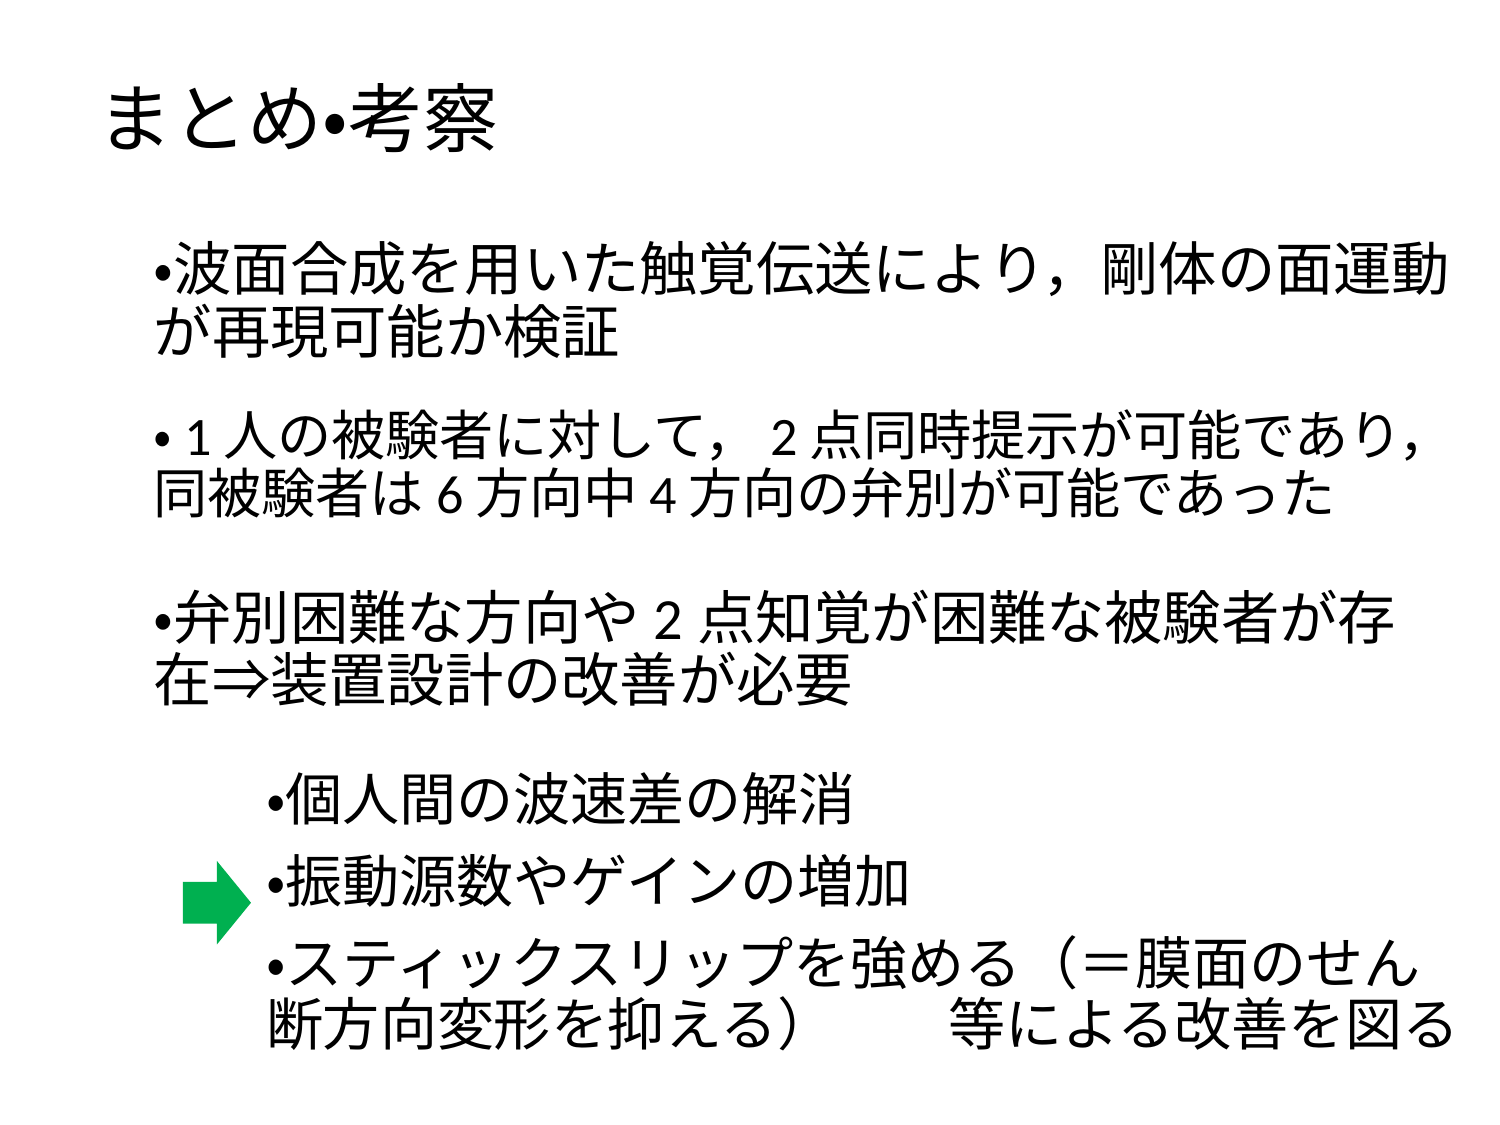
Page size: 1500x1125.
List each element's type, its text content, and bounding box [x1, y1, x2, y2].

text_box まとめ・考察 [82, 74, 661, 173]
text_box ・弁別困難な方向や2点知覚が困難な被験者が存在⇒装置設計の改善が必要 [139, 581, 1459, 747]
text_box ・波面合成を用いた触覚伝送により，剛体の面運動が再現可能か検証 [139, 232, 1469, 384]
text_box ・個人間の波速差の解消 ・振動源数やゲインの増加 ・スティックスリップを強める（＝膜面のせん断方向変形を抑える） 等による改善を図る [251, 763, 1484, 1088]
text_box ・1人の被験者に対して，2点同時提示が可能であり，同被験者は6方向中4方向の弁別が可能であった [139, 401, 1459, 548]
text_box [181, 858, 253, 948]
